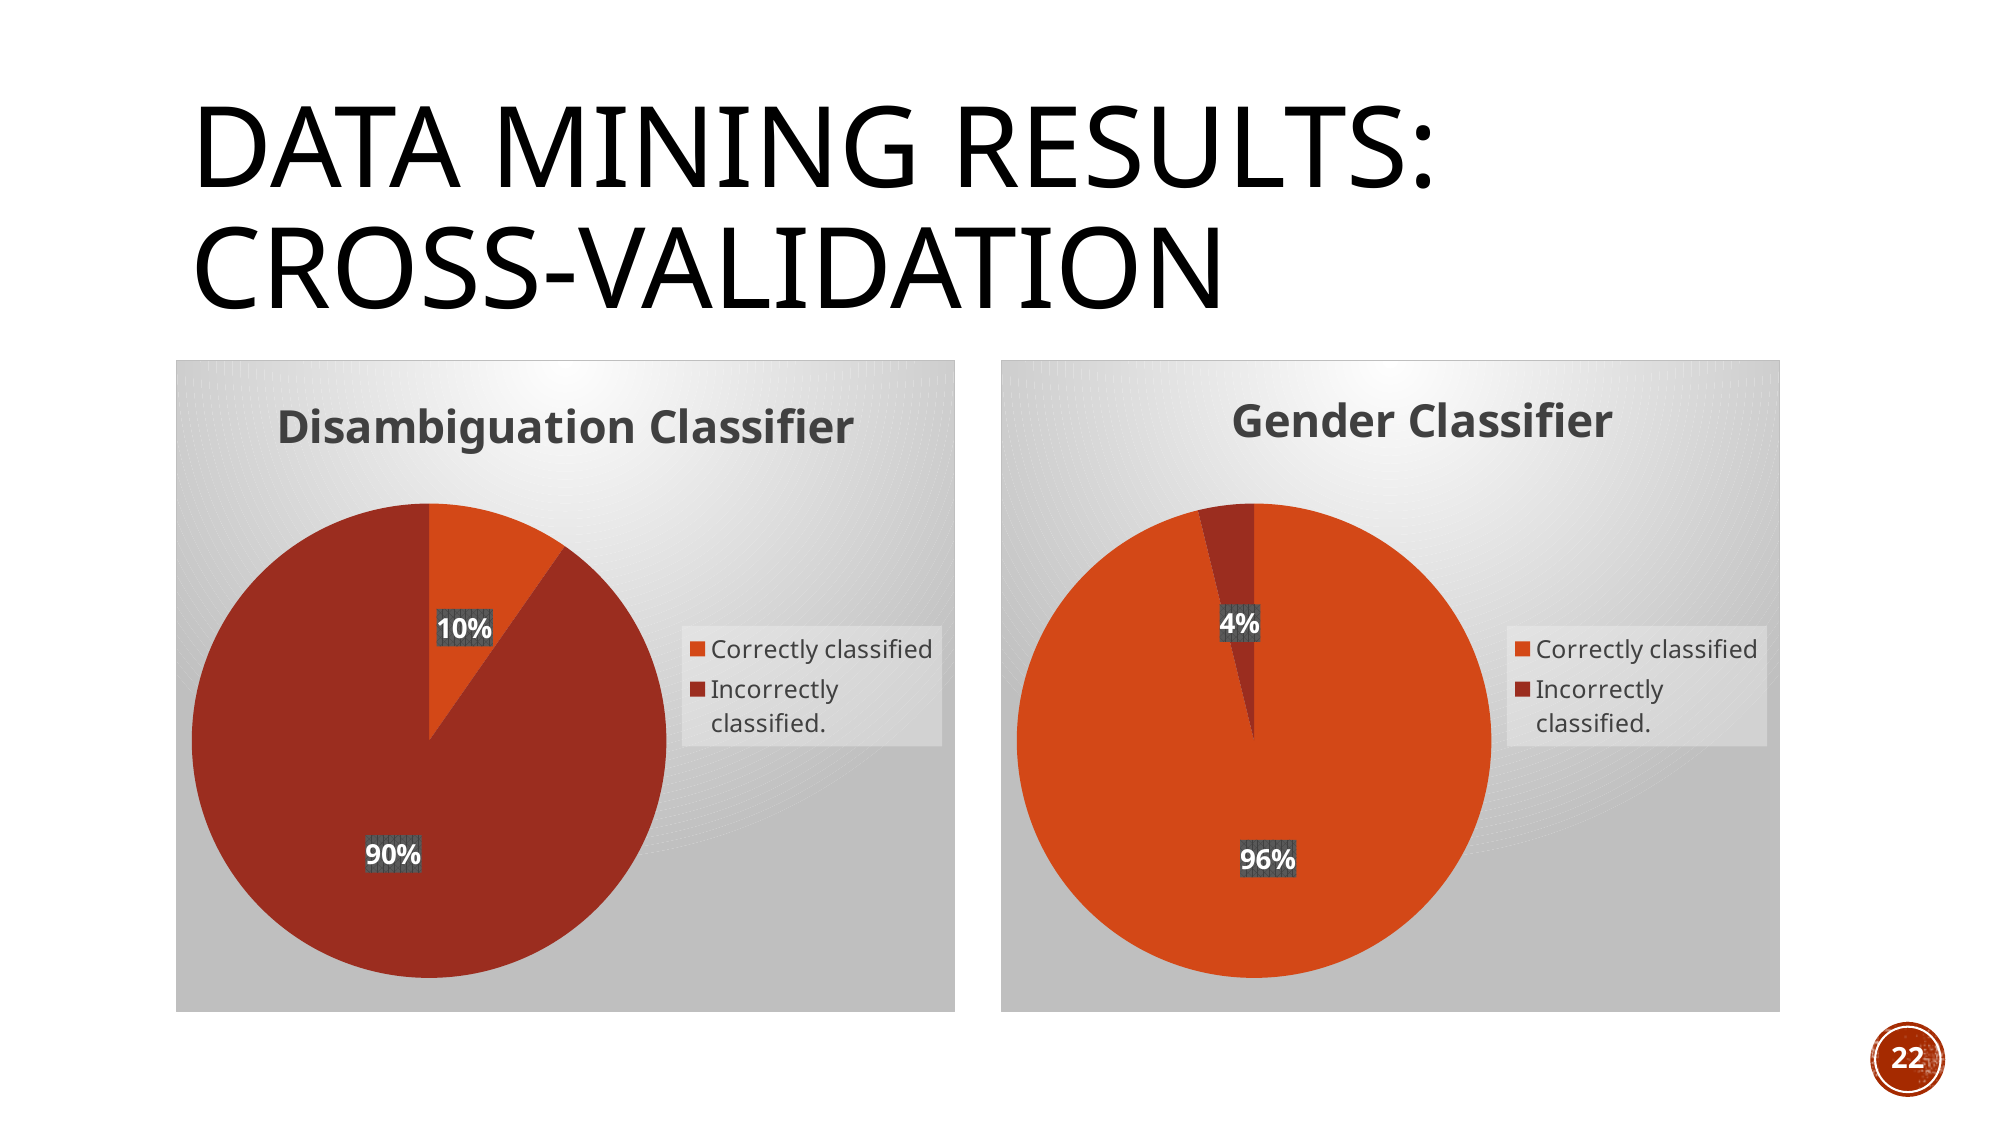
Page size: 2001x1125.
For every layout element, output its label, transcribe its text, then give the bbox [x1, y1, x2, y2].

slide_number 22 [1855, 1028, 1961, 1089]
chart [178, 363, 953, 1010]
chart [1003, 362, 1822, 1011]
title Data mining Results: Cross-Validation [175, 79, 1826, 344]
